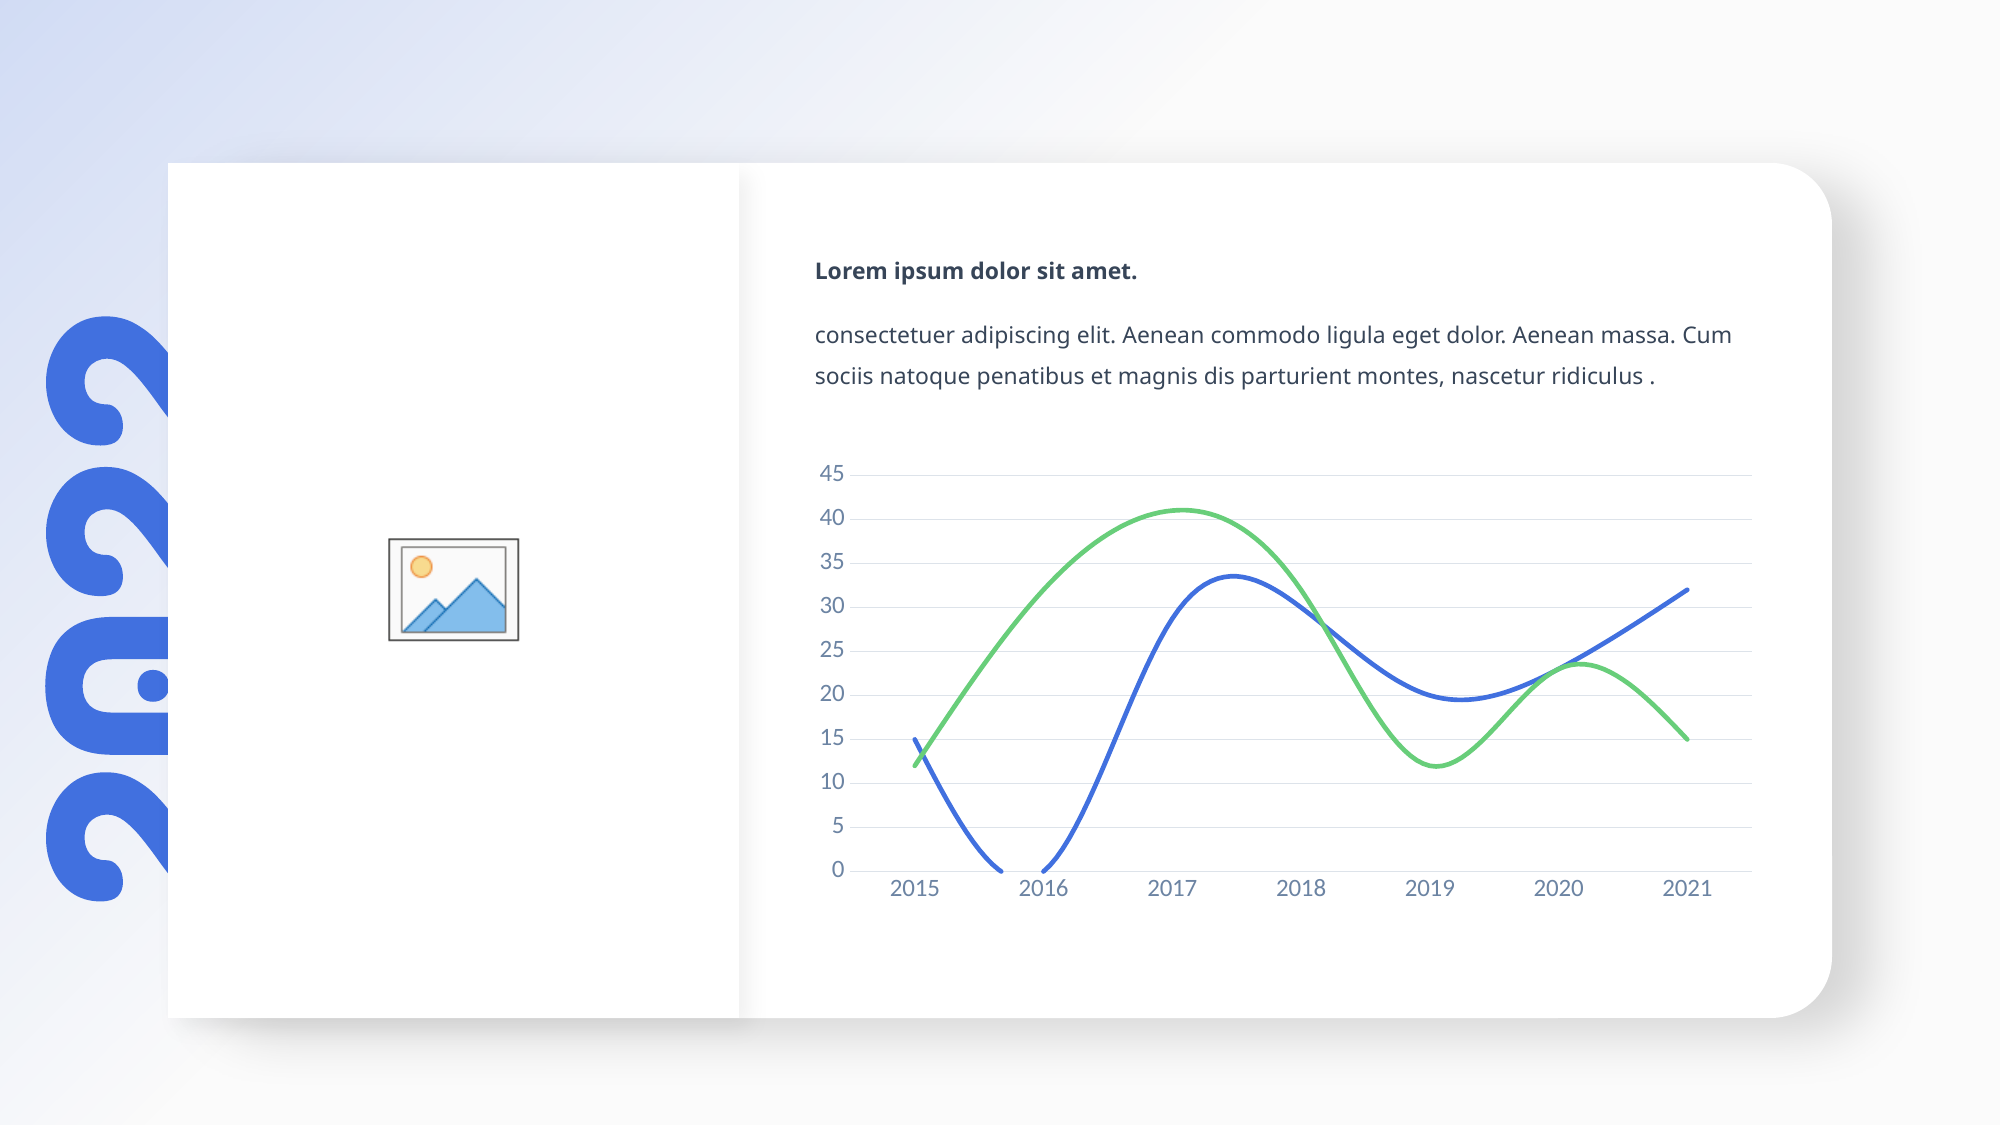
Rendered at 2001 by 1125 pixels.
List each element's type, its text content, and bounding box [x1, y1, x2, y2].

picture [167, 162, 740, 1019]
text_box Lorem ipsum dolor sit amet. consectetuer adipiscing elit. Aenean commodo ligula eget dolor. Aenean massa. Cum sociis natoque penatibus et magnis dis parturient montes, nascetur ridiculus . [800, 236, 1772, 397]
chart [800, 453, 1772, 912]
text_box [740, 162, 1833, 1019]
